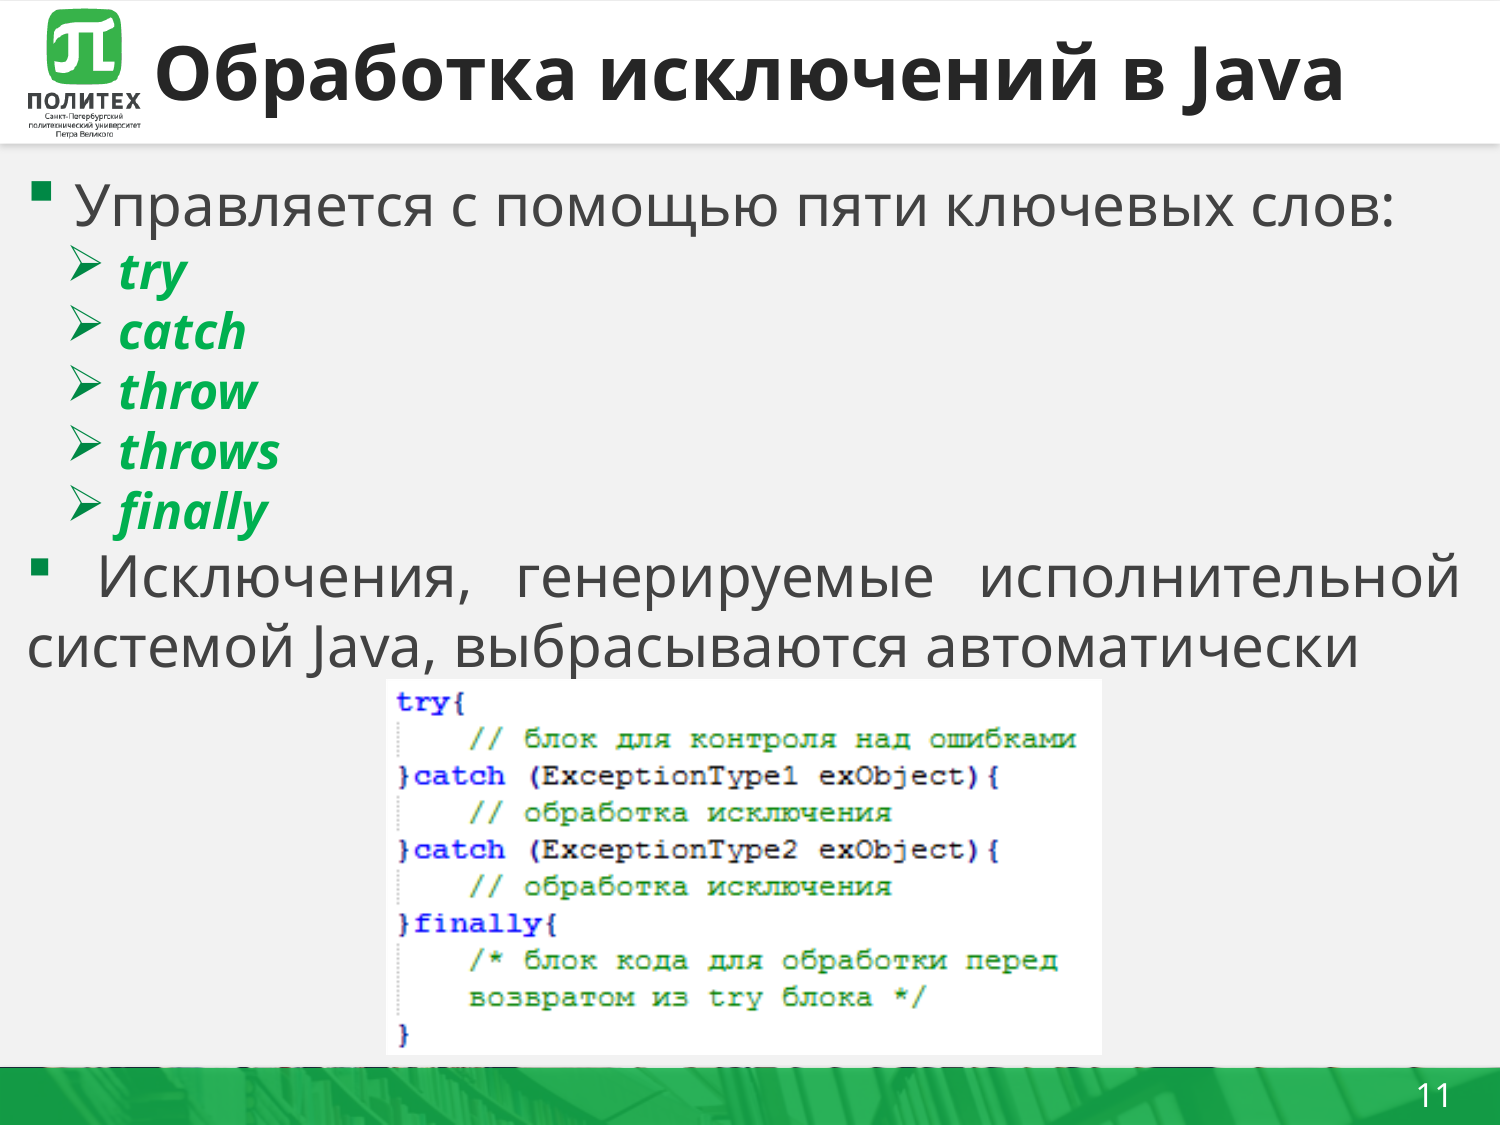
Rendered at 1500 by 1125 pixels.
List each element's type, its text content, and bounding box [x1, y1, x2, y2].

title Обработка исключений в Java [0, 0, 1500, 142]
picture [4, 142, 169, 151]
picture [385, 679, 1102, 1055]
text_box Управляется с помощью пяти ключевых слов: try catch throw throws finally Исключения, генерируемые исполнительной системой Java, выбрасываются автоматически [11, 152, 1477, 687]
